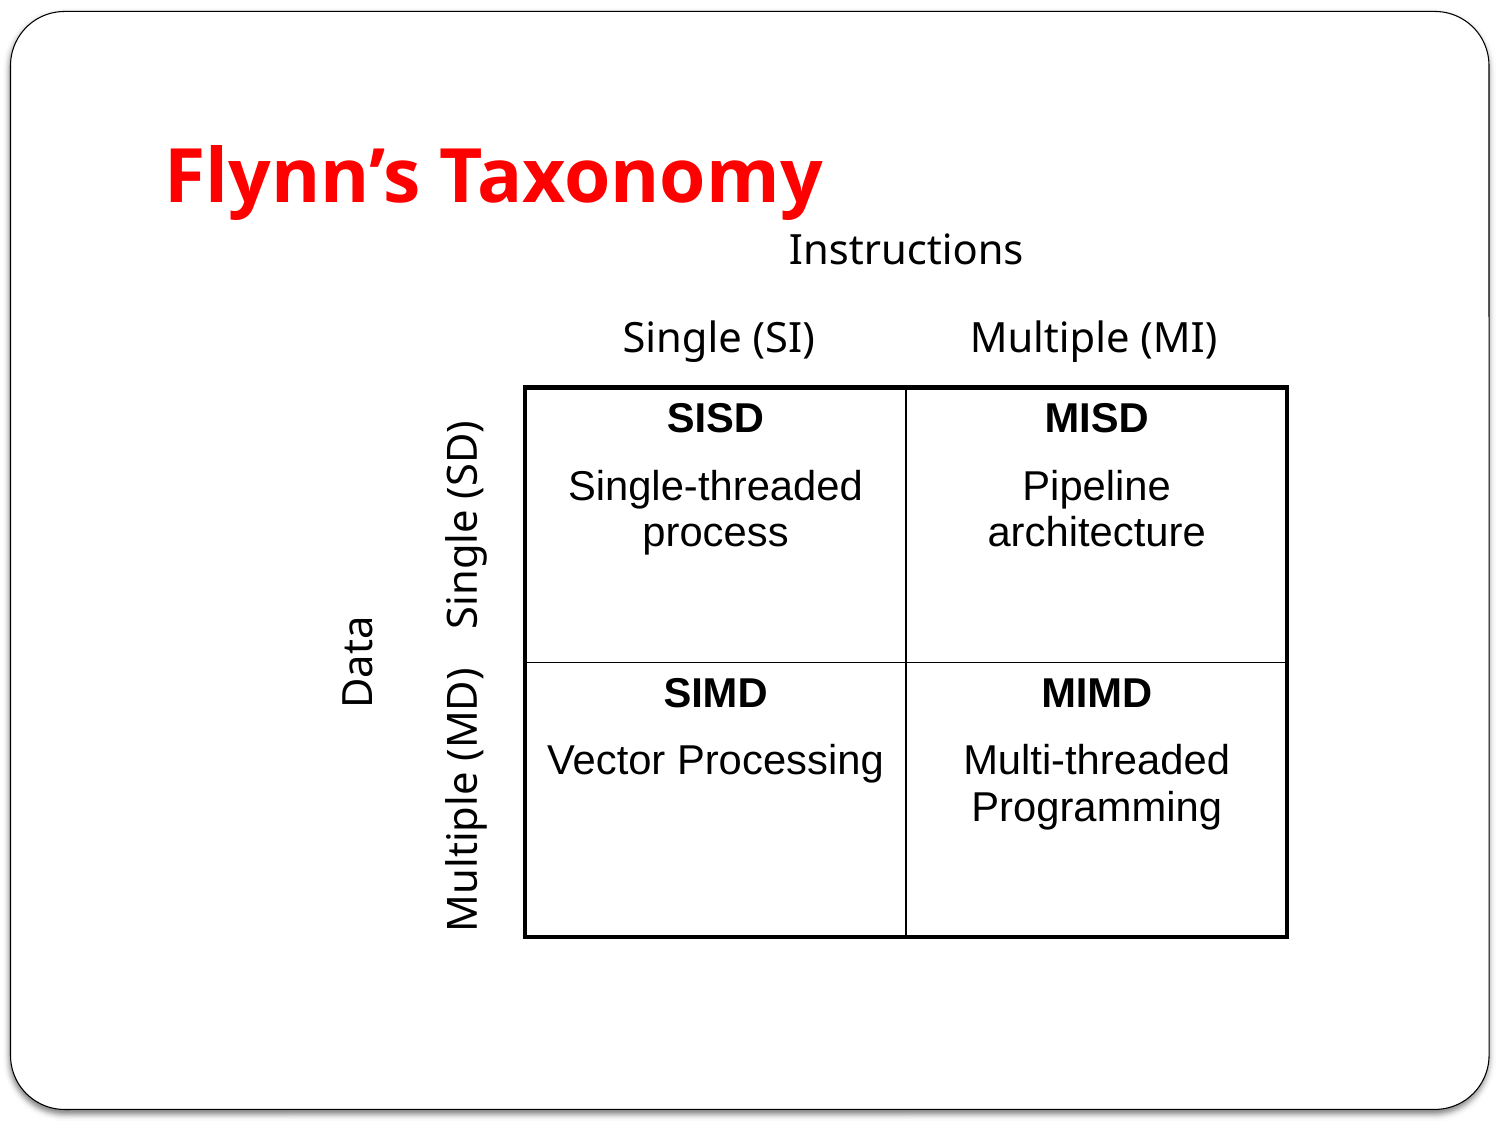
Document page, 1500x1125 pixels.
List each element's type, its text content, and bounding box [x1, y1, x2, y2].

table_header MISD Pipeline architecture [907, 390, 1285, 662]
text_box Single (SD) [429, 375, 501, 676]
table_cell MIMD Multi-threaded Programming [907, 663, 1285, 935]
text_box Single (SI) [537, 312, 900, 368]
table_header SISD Single-threaded process [527, 390, 905, 662]
title Flynn’s Taxonomy [150, 45, 1425, 233]
text_box Instructions [537, 224, 1275, 281]
text_box Multiple (MI) [912, 312, 1275, 368]
text_box Multiple (MD) [429, 676, 501, 951]
table_cell SIMD Vector Processing [527, 663, 905, 935]
text_box Data [325, 437, 396, 888]
